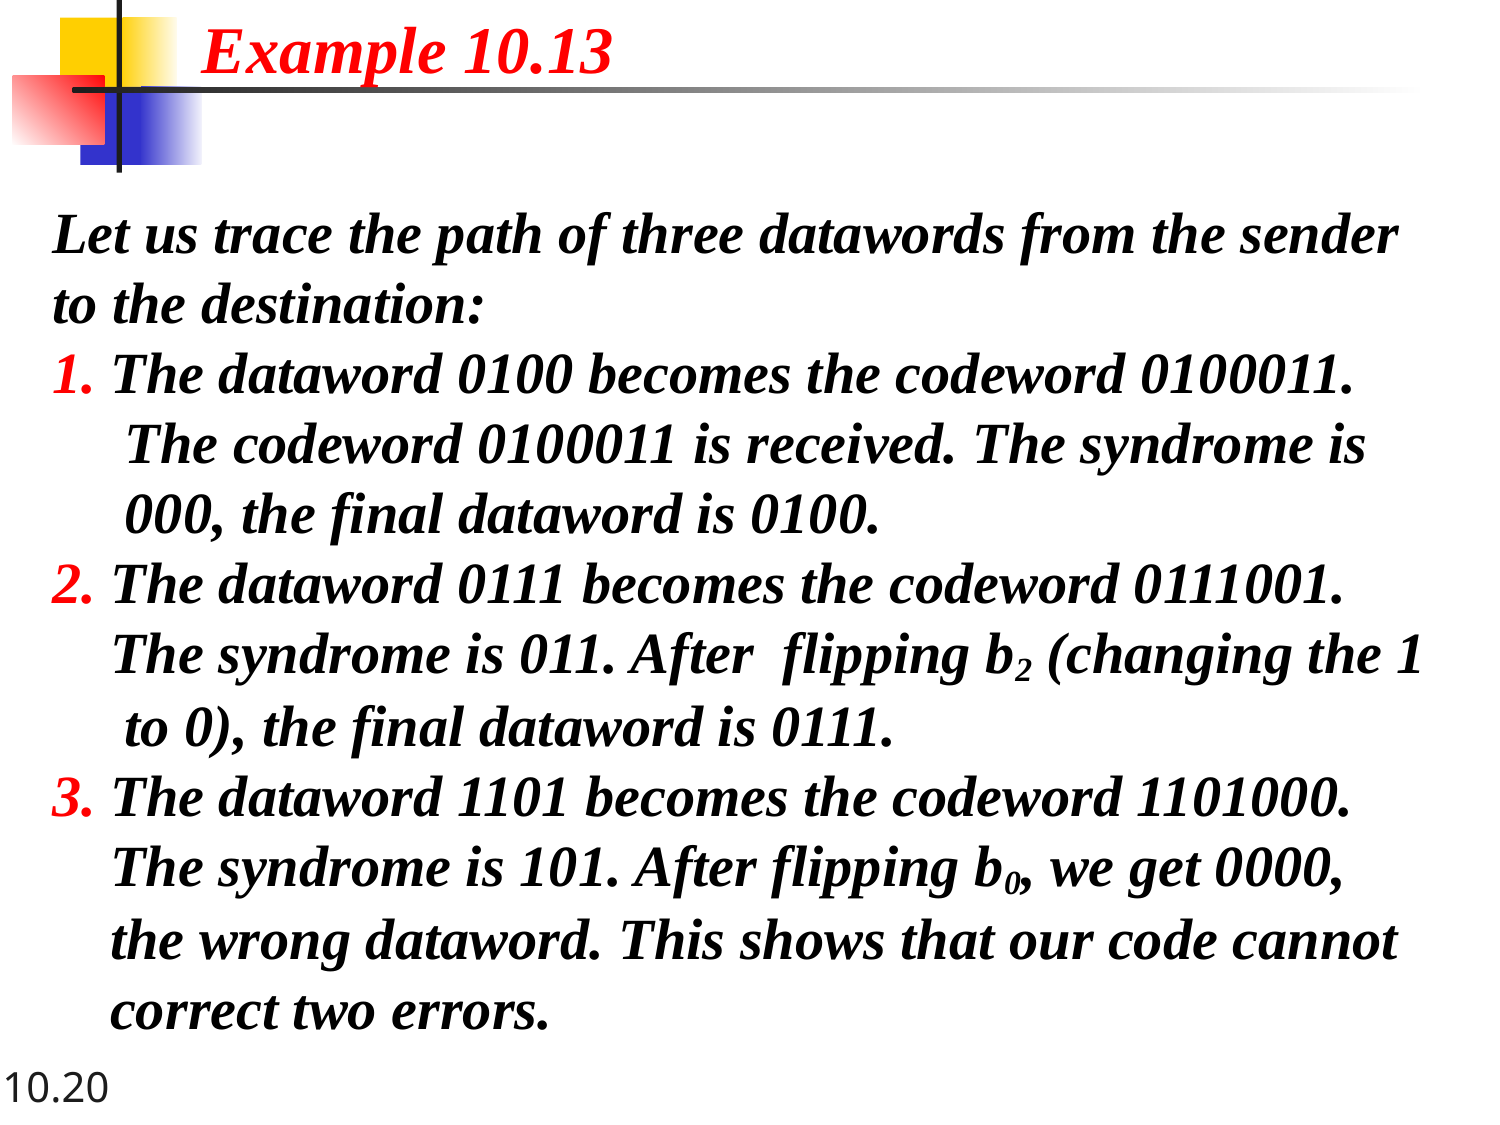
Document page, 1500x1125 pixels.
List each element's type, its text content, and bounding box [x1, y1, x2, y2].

text_box [122, 17, 177, 86]
text_box [72, 87, 187, 93]
text_box [80, 93, 116, 165]
text_box [630, 87, 1423, 93]
slide_number 10.20 [0, 1050, 300, 1125]
text_box Let us trace the path of three datawords from the sender to the destination: 1. The dataword 0100 becomes the codeword 0100011. The codeword 0100011 is received. The syndrome is 000, the final dataword is 0100. 2. The dataword 0111 becomes the codeword 0111001. The syndrome is 011. After flipping b2 (changing the 1 to 0), the final dataword is 0111. 3. The dataword 1101 becomes the codeword 1101000. The syndrome is 101. After flipping b0, we get 0000, the wrong dataword. This shows that our code cannot correct two errors. [37, 187, 1463, 1049]
text_box [122, 93, 141, 165]
text_box [60, 17, 116, 86]
text_box Example 10.13 [187, 0, 630, 95]
text_box [116, 93, 122, 173]
text_box [12, 75, 105, 145]
text_box [141, 93, 202, 165]
text_box [116, 0, 122, 87]
